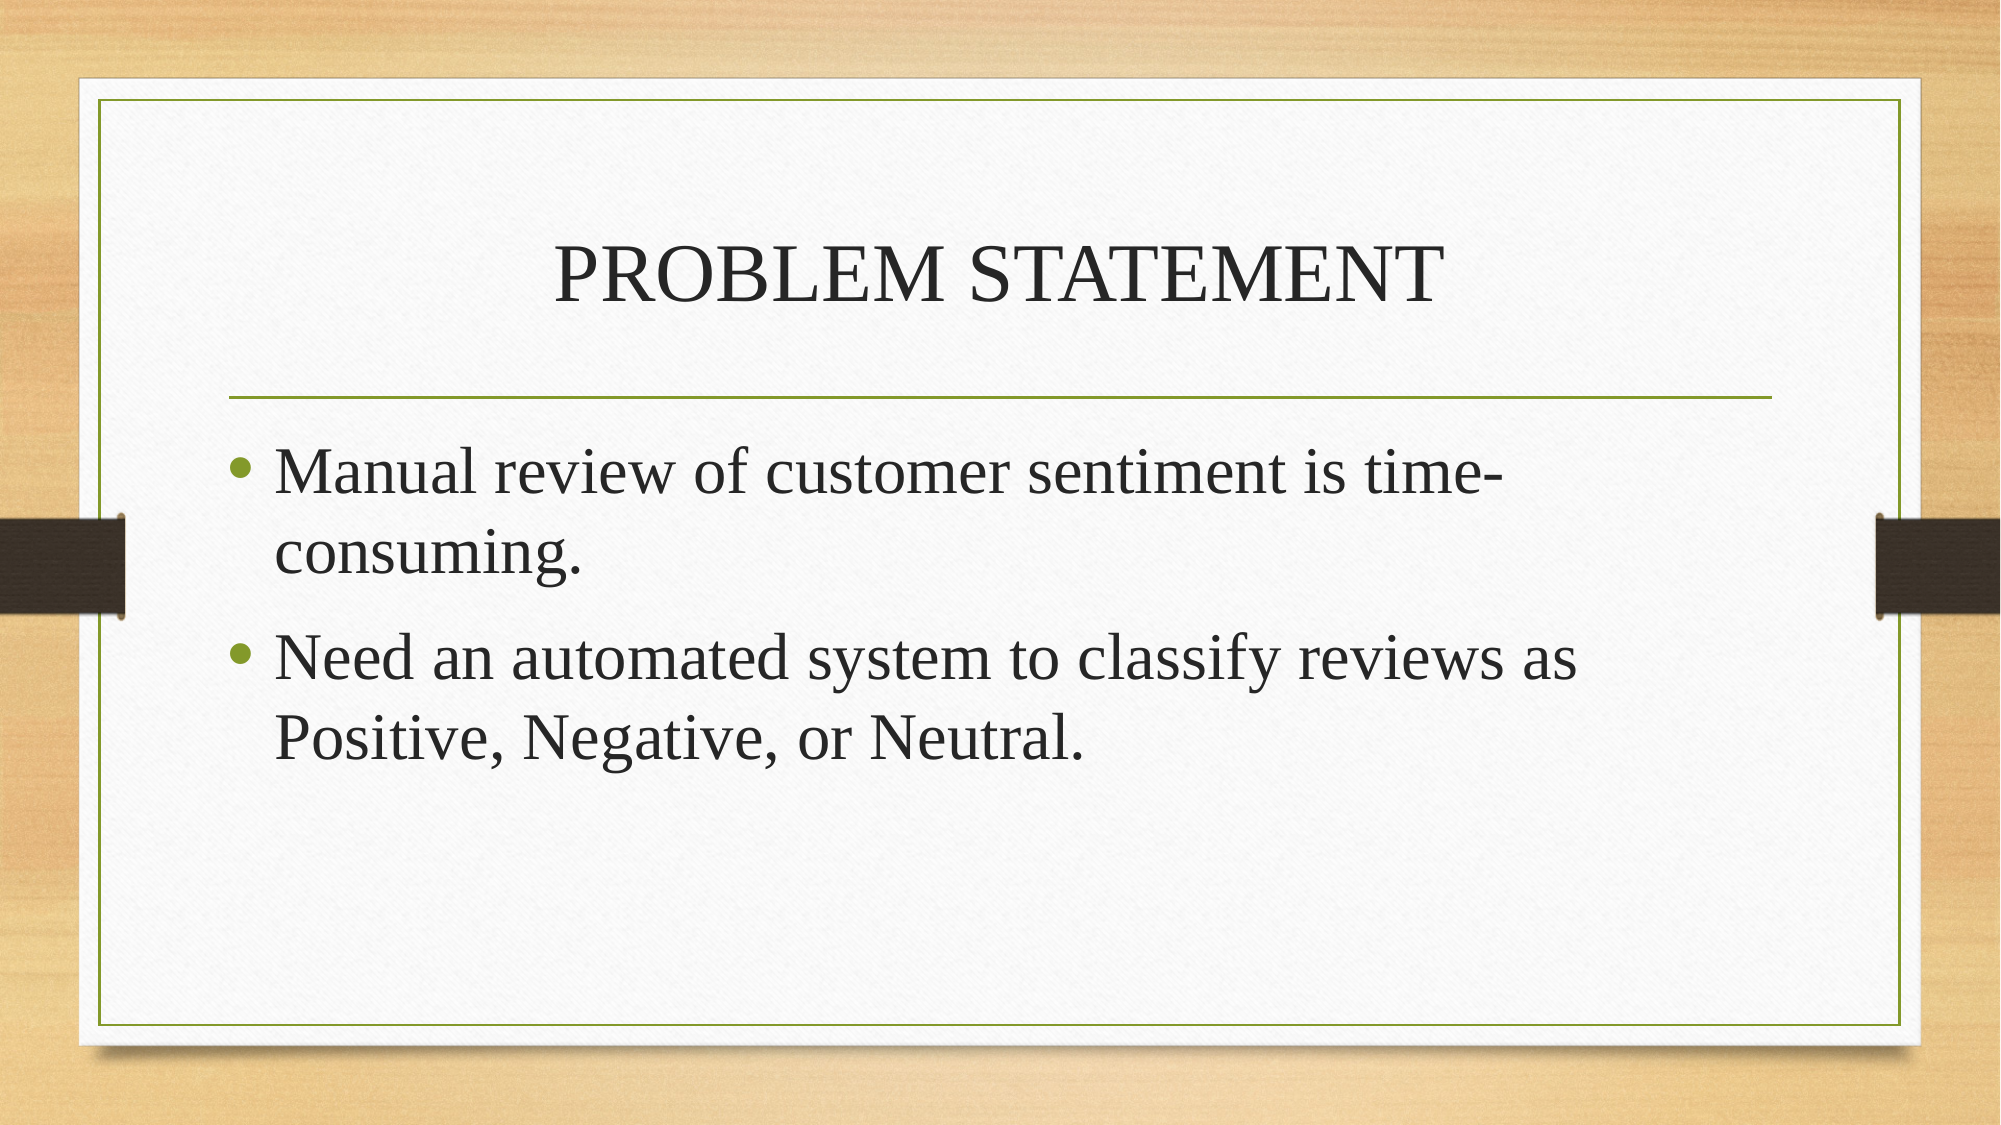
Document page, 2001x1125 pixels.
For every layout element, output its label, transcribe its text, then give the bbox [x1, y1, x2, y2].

list Manual review of customer sentiment is time-consuming. Need an automated system to classify reviews as Positive, Negative, or Neutral. [212, 419, 1788, 964]
picture [0, 0, 2001, 1125]
title PROBLEM STATEMENT [212, 161, 1788, 375]
